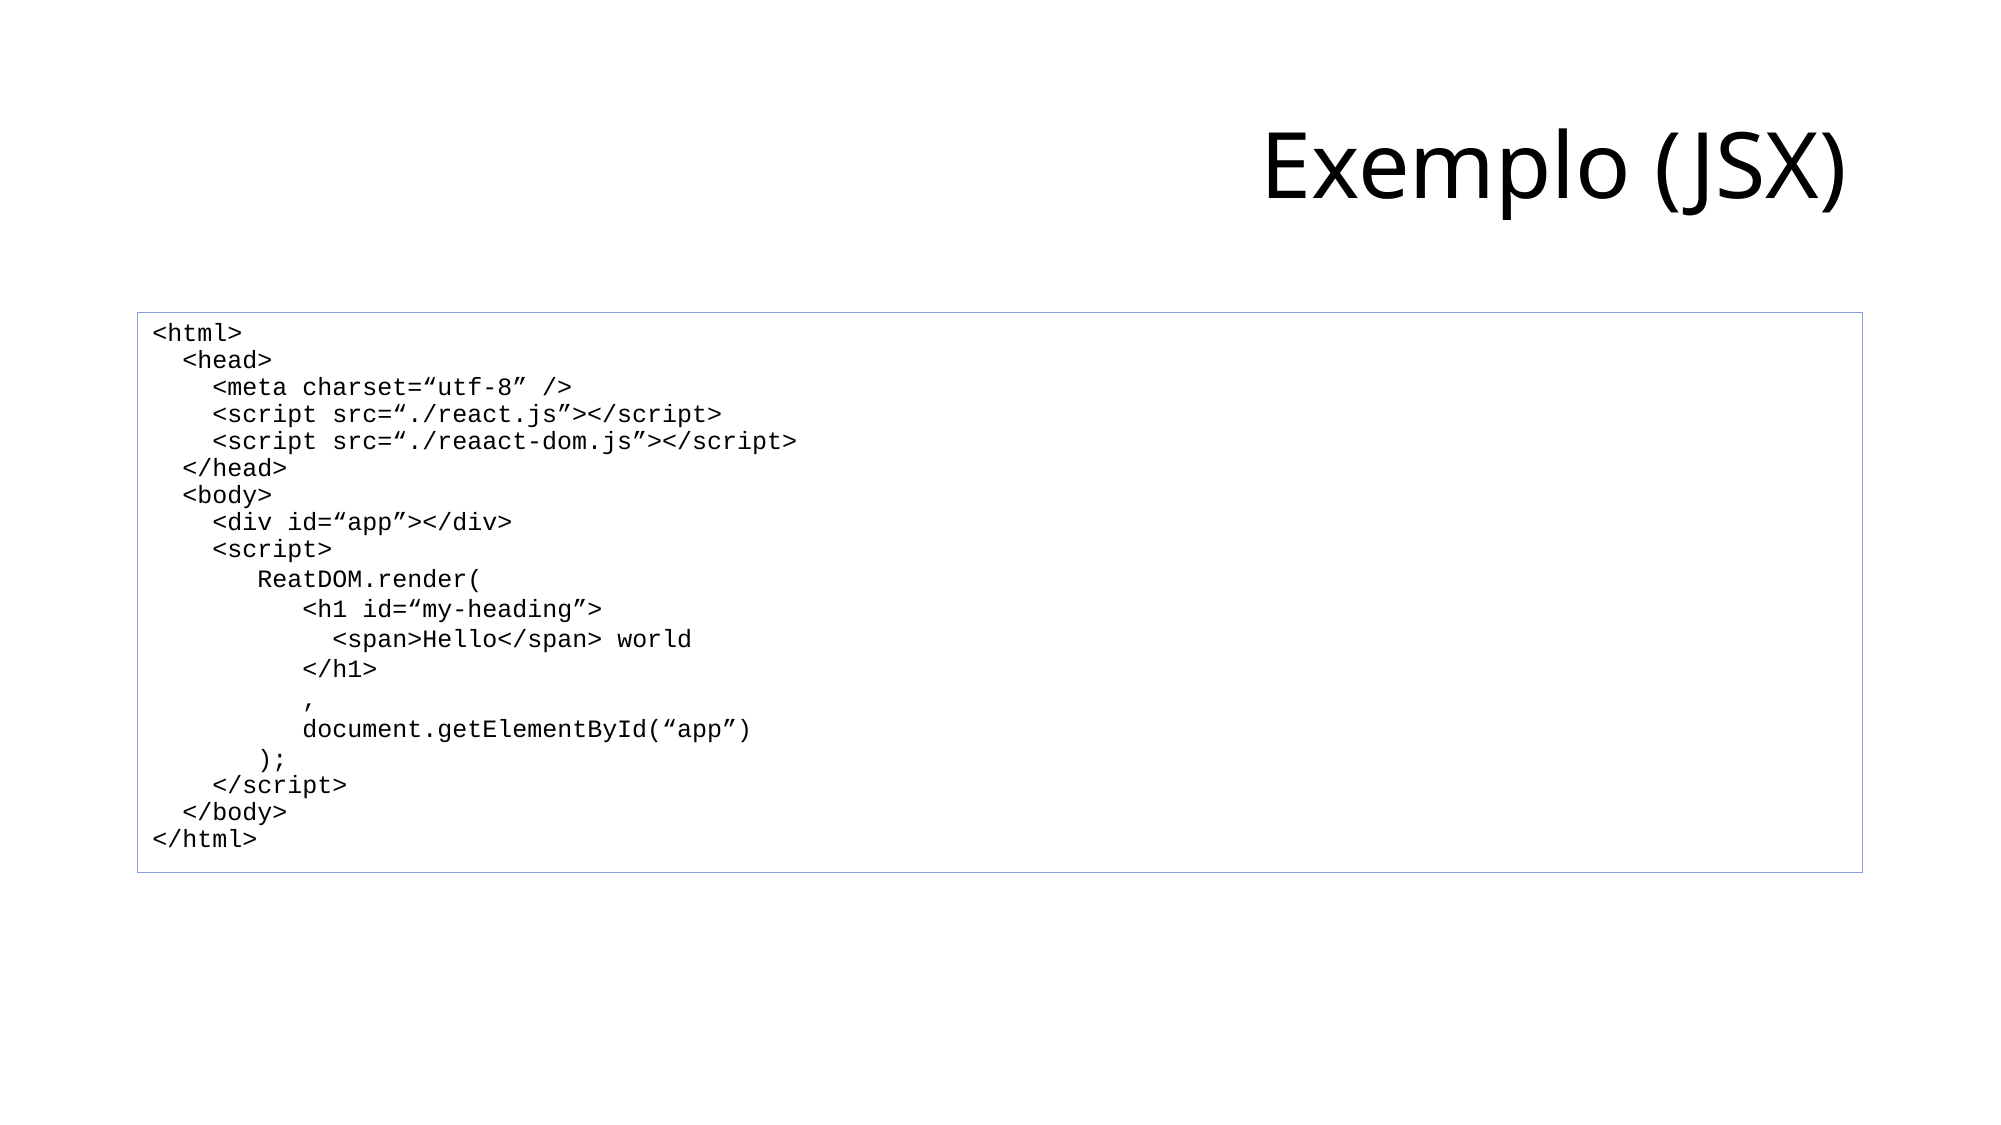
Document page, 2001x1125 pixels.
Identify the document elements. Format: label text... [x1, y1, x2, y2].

title Exemplo (JSX) [137, 59, 1863, 278]
text_box <html> <head> <meta charset=“utf-8” /> <script src=“./react.js”></script> <script src=“./reaact-dom.js”></script> </head> <body> <div id=“app”></div> <script> ReatDOM.render( <h1 id=“my-heading”> <span>Hello</span> world </h1> , document.getElementById(“app”) ); </script> </body> </html> [137, 312, 1863, 873]
